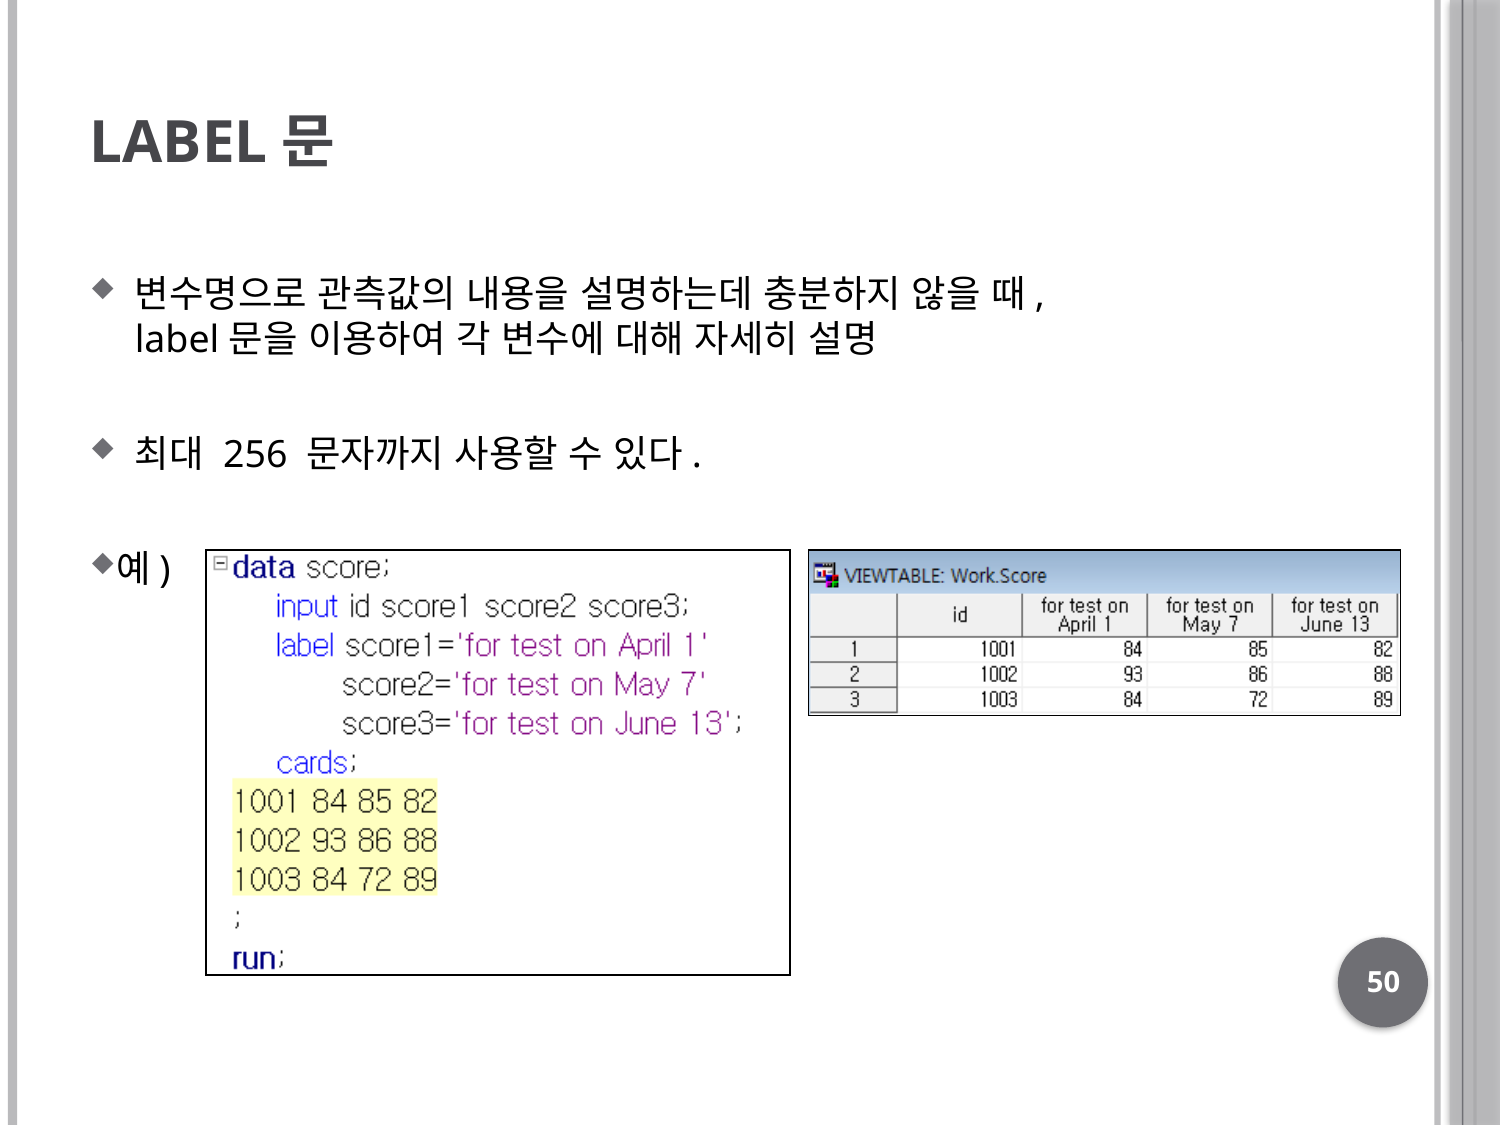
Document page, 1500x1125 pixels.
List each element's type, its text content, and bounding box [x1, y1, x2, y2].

slide_number 50 [1333, 940, 1434, 1027]
picture [206, 550, 790, 975]
title label문 [75, 45, 1300, 233]
picture [808, 550, 1400, 716]
list 변수명으로 관측값의 내용을 설명하는데 충분하지 않을 때, label문을 이용하여 각 변수에 대해 자세히 설명 최대 256 문자까지 사용할 수 있다. 예) [75, 262, 1300, 1062]
